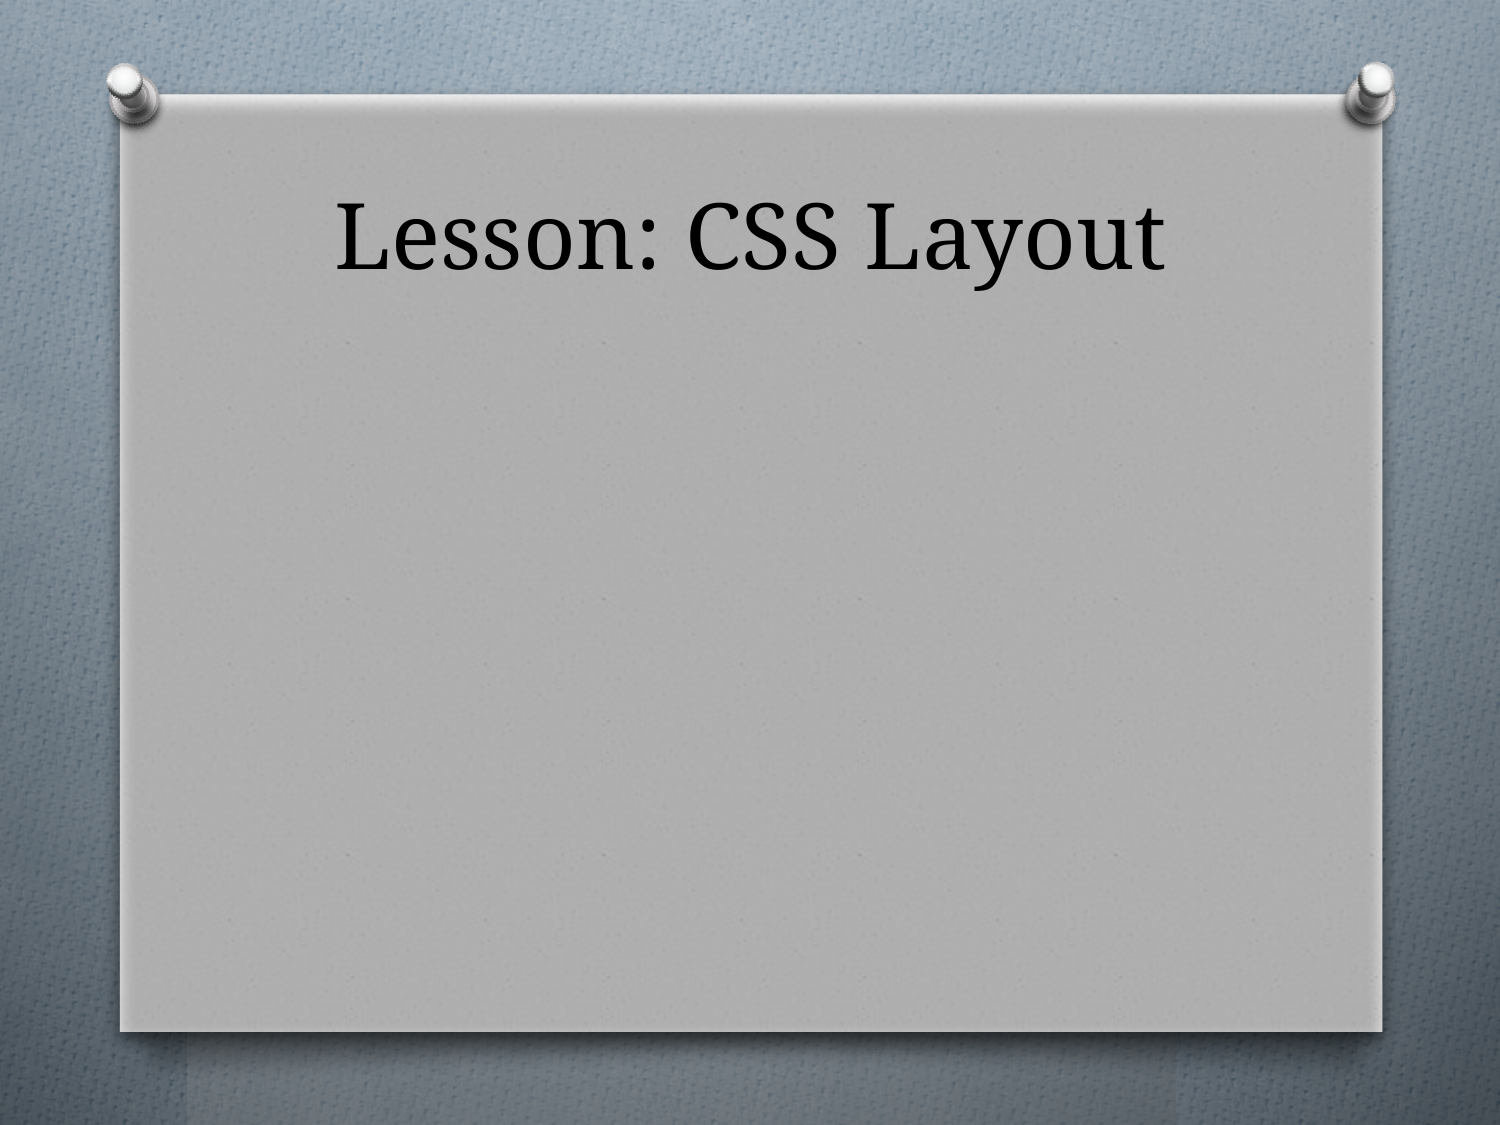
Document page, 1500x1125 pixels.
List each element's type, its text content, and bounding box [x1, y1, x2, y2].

title Lesson: CSS Layout [179, 134, 1323, 332]
picture [1317, 35, 1439, 156]
picture [75, 29, 198, 153]
